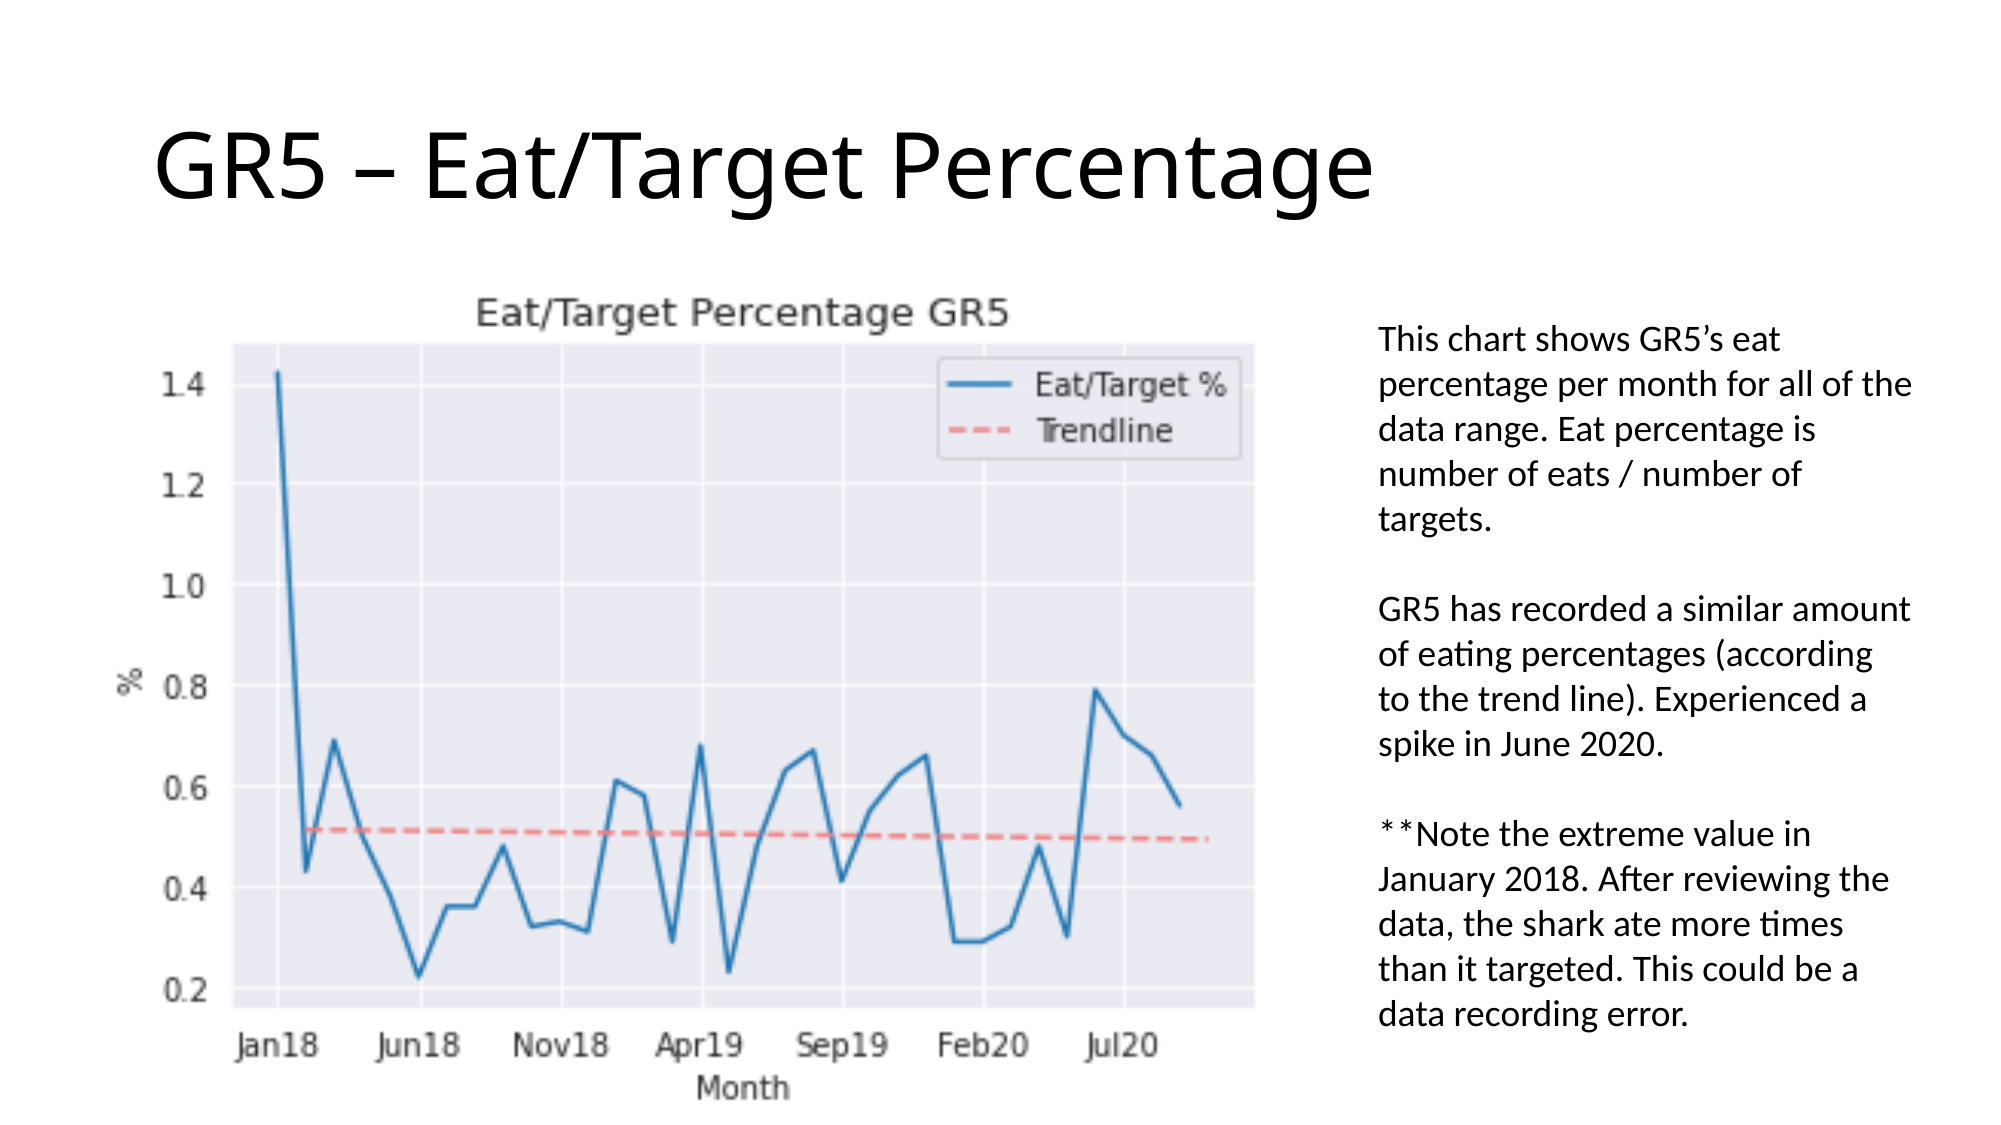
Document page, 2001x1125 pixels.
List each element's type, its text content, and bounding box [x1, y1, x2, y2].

picture [97, 275, 1277, 1125]
title GR5 – Eat/Target Percentage [137, 59, 1863, 278]
text_box This chart shows GR5’s eat percentage per month for all of the data range. Eat percentage is number of eats / number of targets. GR5 has recorded a similar amount of eating percentages (according to the trend line). Experienced a spike in June 2020. **Note the extreme value in January 2018. After reviewing the data, the shark ate more times than it targeted. This could be a data recording error. [1363, 306, 1929, 1042]
